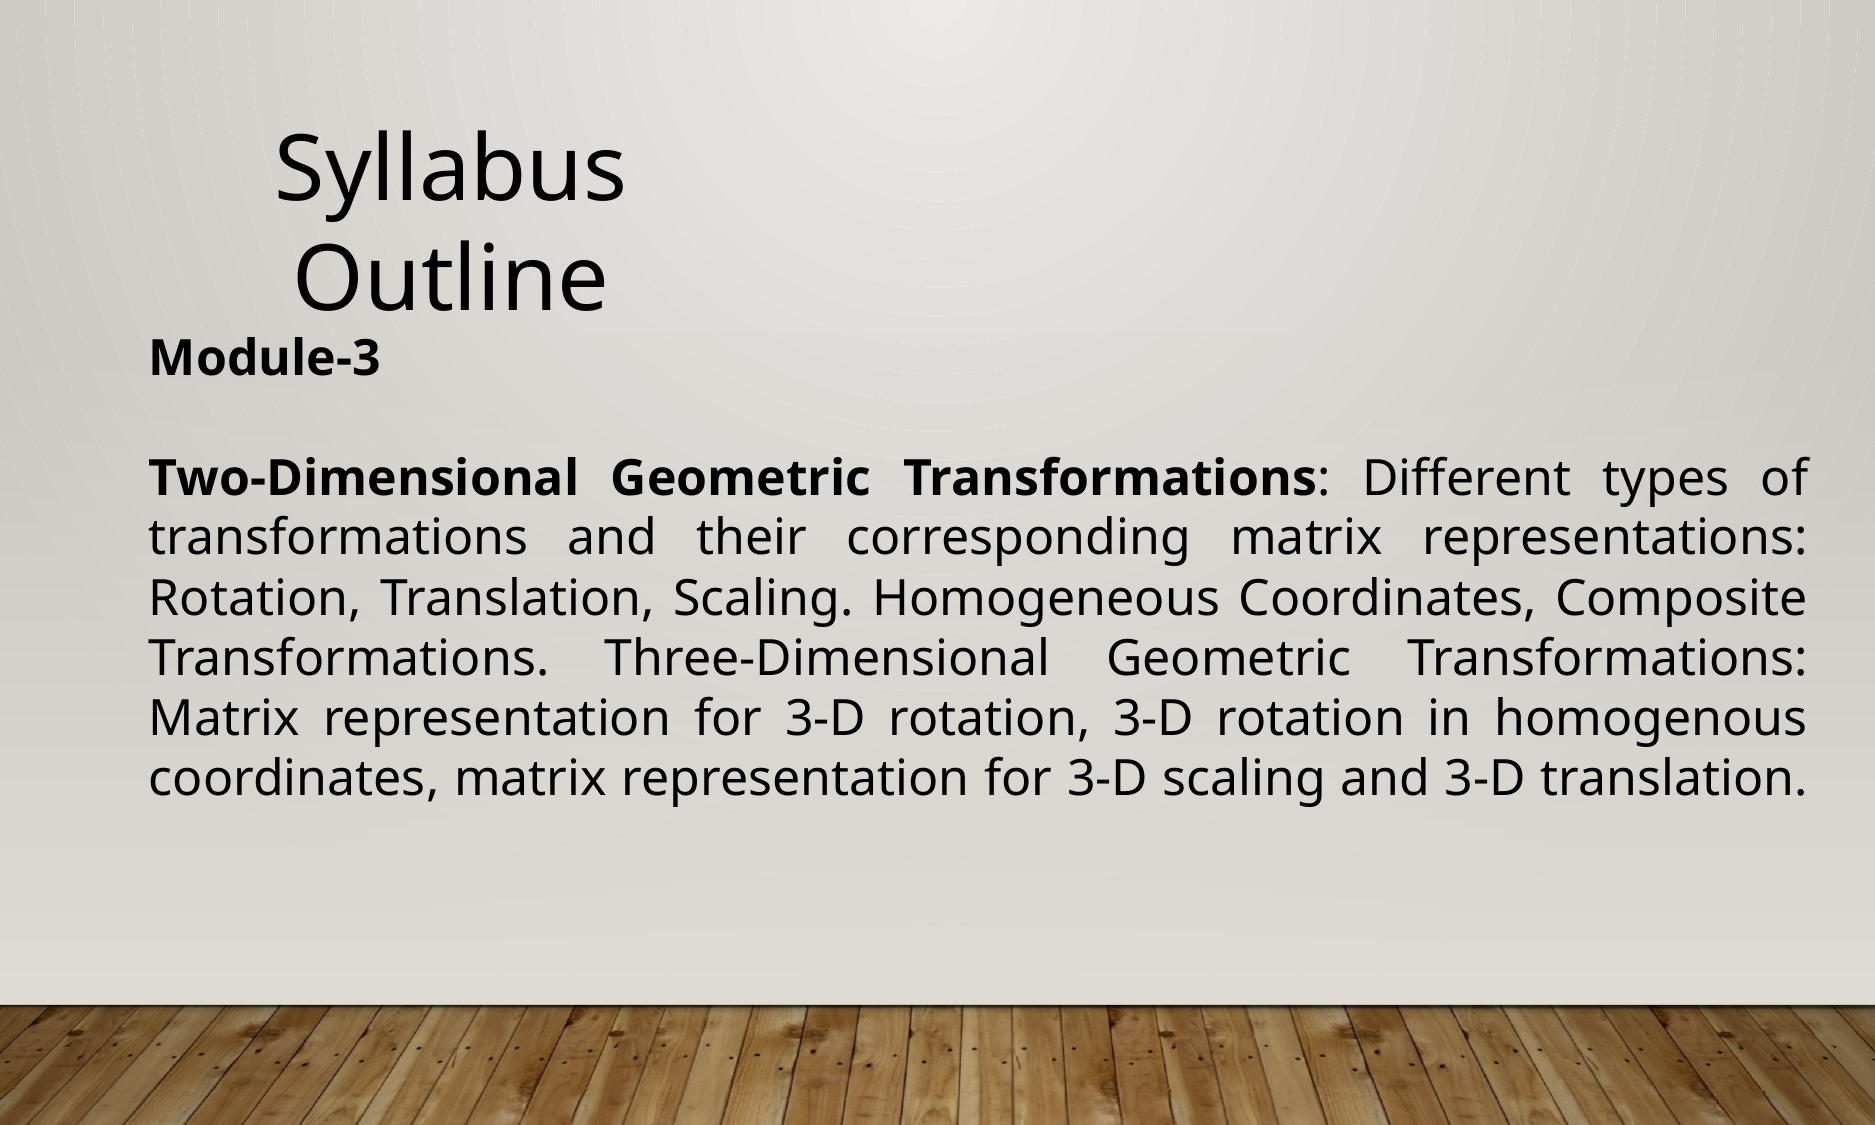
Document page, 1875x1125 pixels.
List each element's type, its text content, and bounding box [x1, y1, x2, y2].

text_box Syllabus Outline [98, 101, 805, 239]
picture [0, 1005, 1875, 1125]
text_box Module-3 Two-Dimensional Geometric Transformations: Different types of transformations and their corresponding matrix representations: Rotation, Translation, Scaling. Homogeneous Coordinates, Composite Transformations. Three-Dimensional Geometric Transformations: Matrix representation for 3-D rotation, 3-D rotation in homogenous coordinates, matrix representation for 3-D scaling and 3-D translation. [134, 317, 1824, 813]
